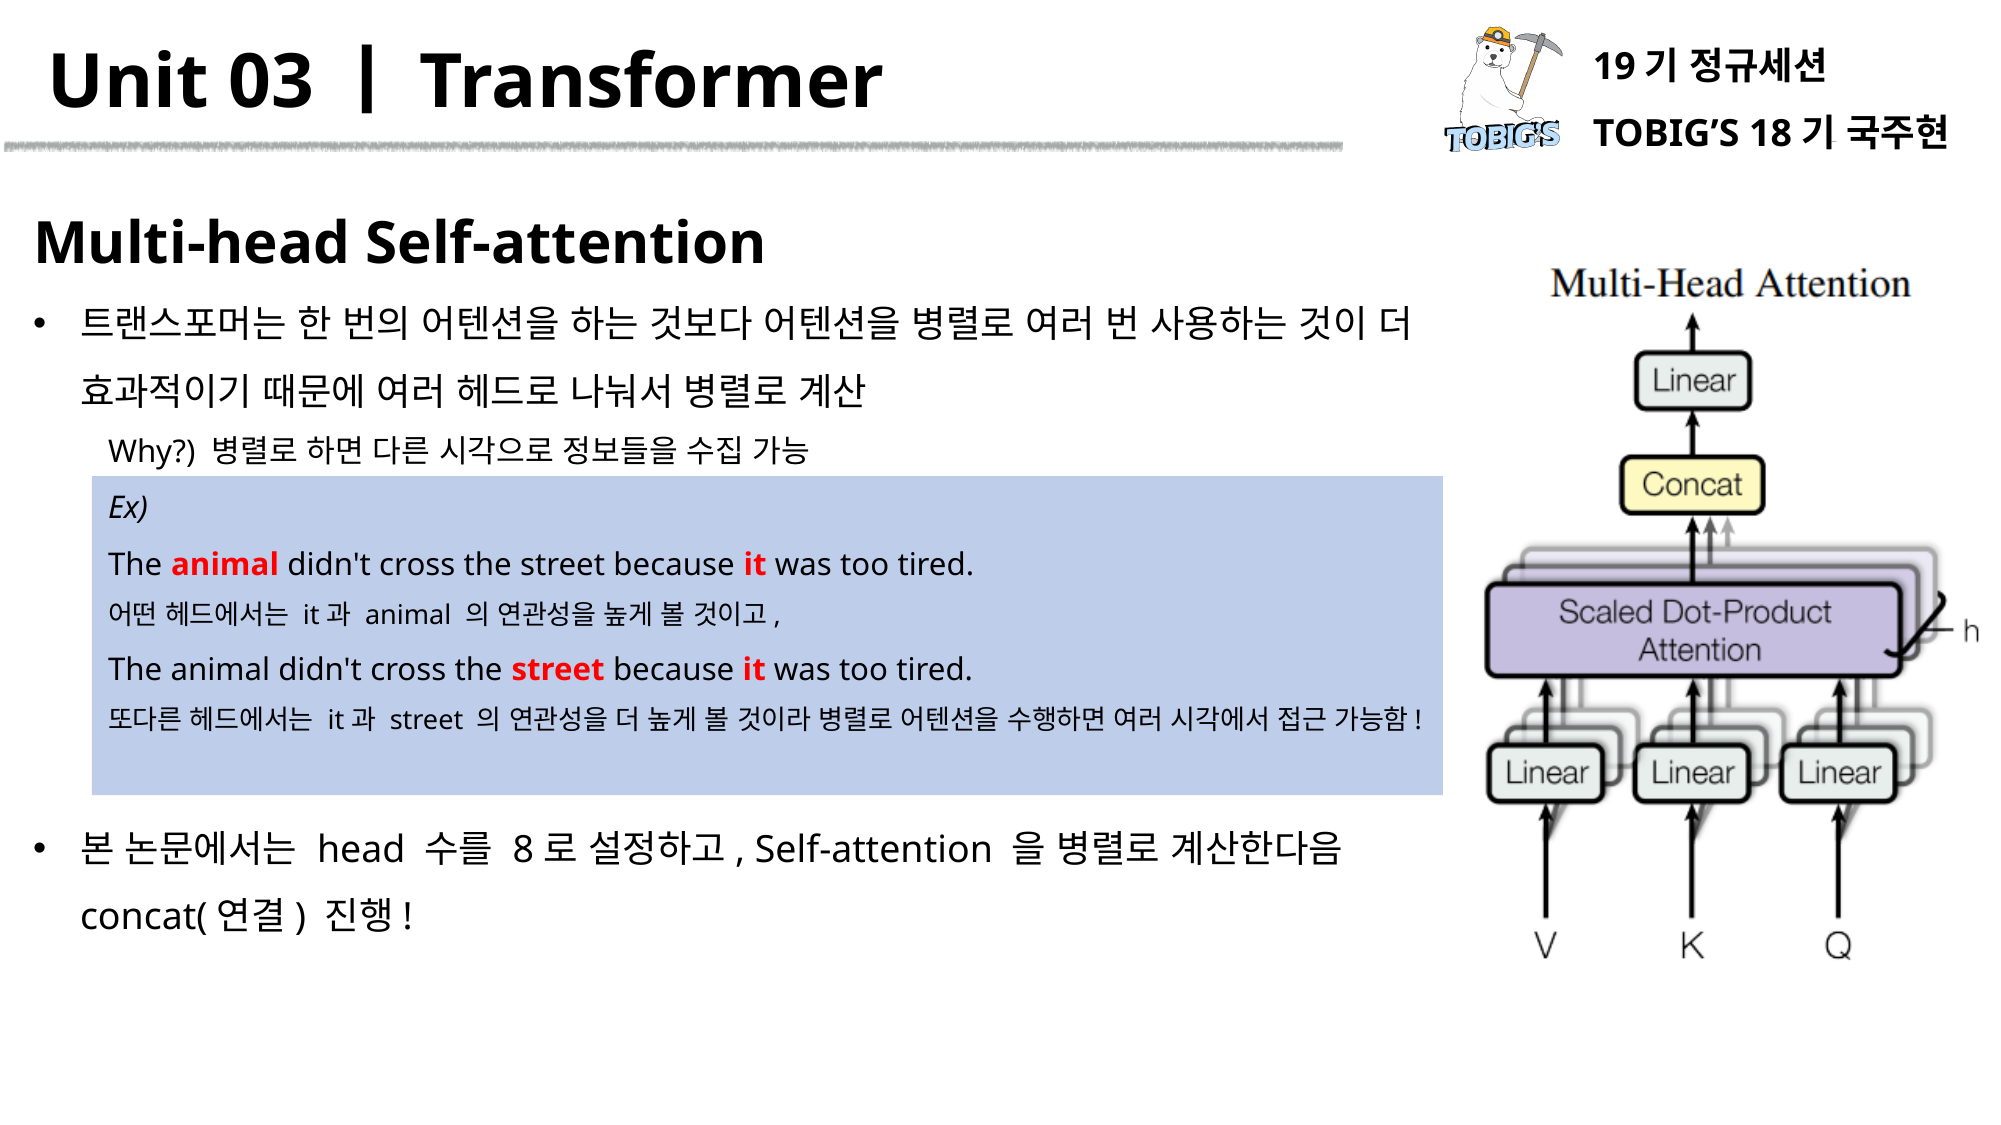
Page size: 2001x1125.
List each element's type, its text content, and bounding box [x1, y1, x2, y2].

picture [1456, 252, 2000, 963]
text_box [1578, 11, 2000, 155]
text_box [18, 162, 1441, 993]
picture [1436, 24, 1565, 154]
picture [0, 141, 1347, 152]
text_box Unit 03ㅣTransformer [39, 24, 1155, 142]
